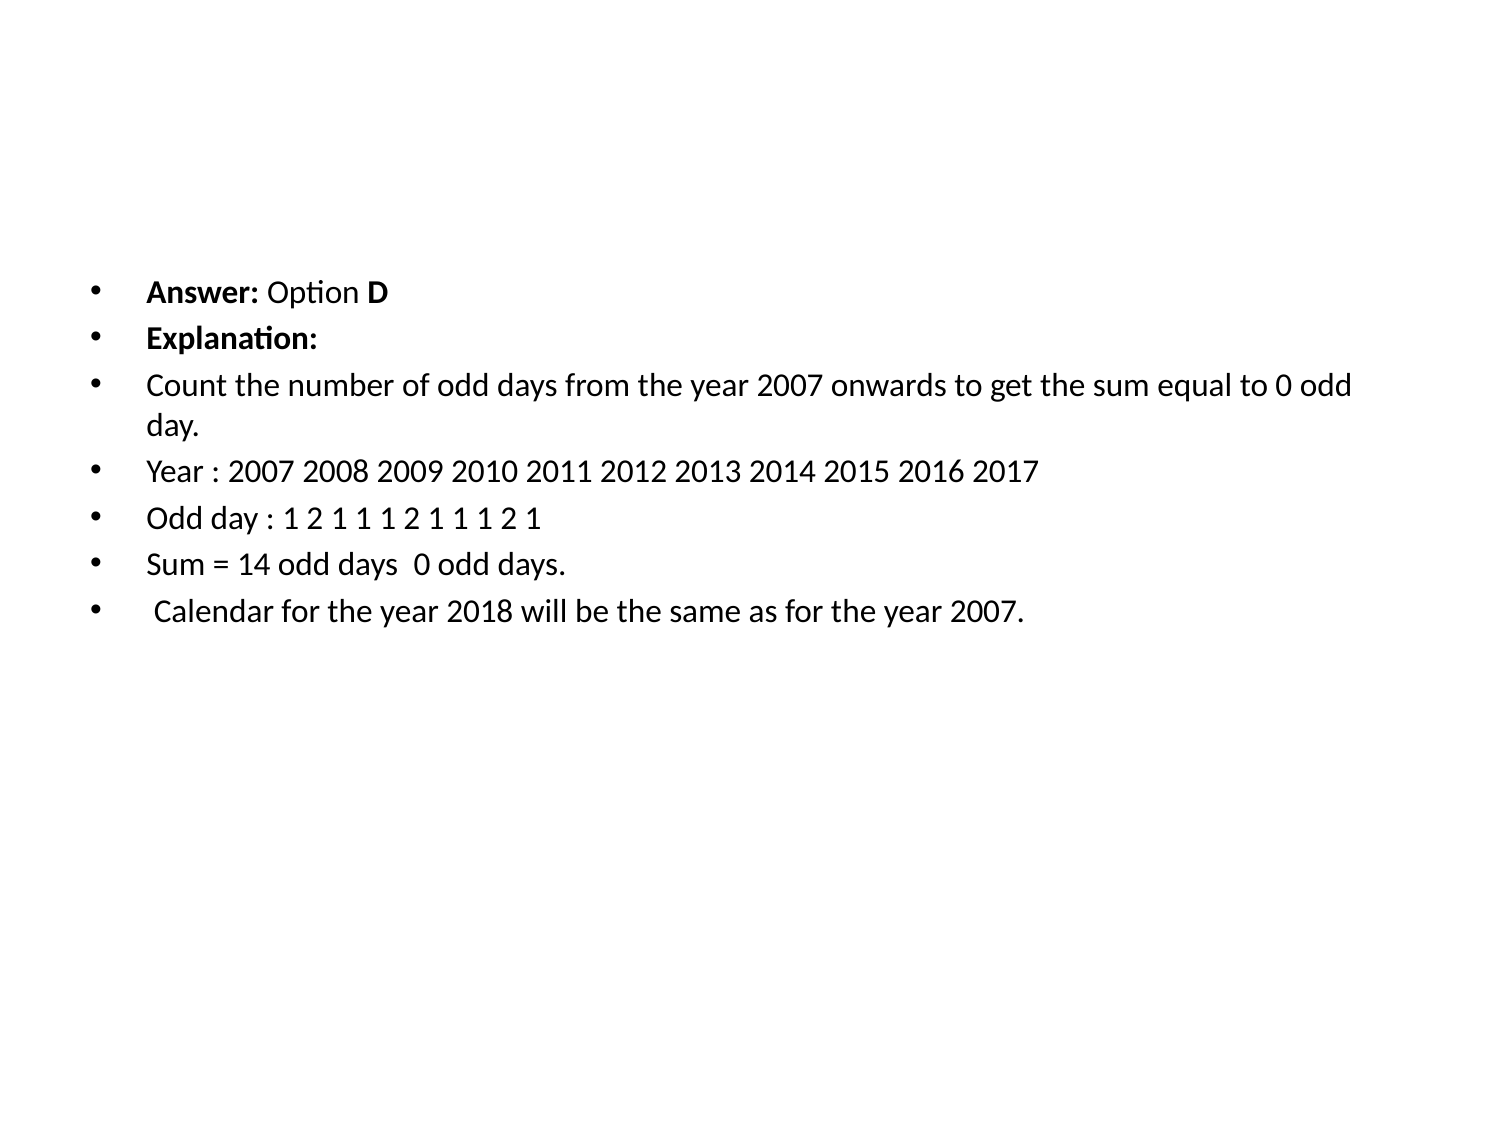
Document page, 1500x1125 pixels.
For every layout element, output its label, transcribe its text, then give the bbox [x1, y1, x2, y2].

list Answer: Option D Explanation: Count the number of odd days from the year 2007 onwards to get the sum equal to 0 odd day. Year : 2007 2008 2009 2010 2011 2012 2013 2014 2015 2016 2017 Odd day : 1 2 1 1 1 2 1 1 1 2 1 Sum = 14 odd days 0 odd days. Calendar for the year 2018 will be the same as for the year 2007. [75, 262, 1425, 1005]
